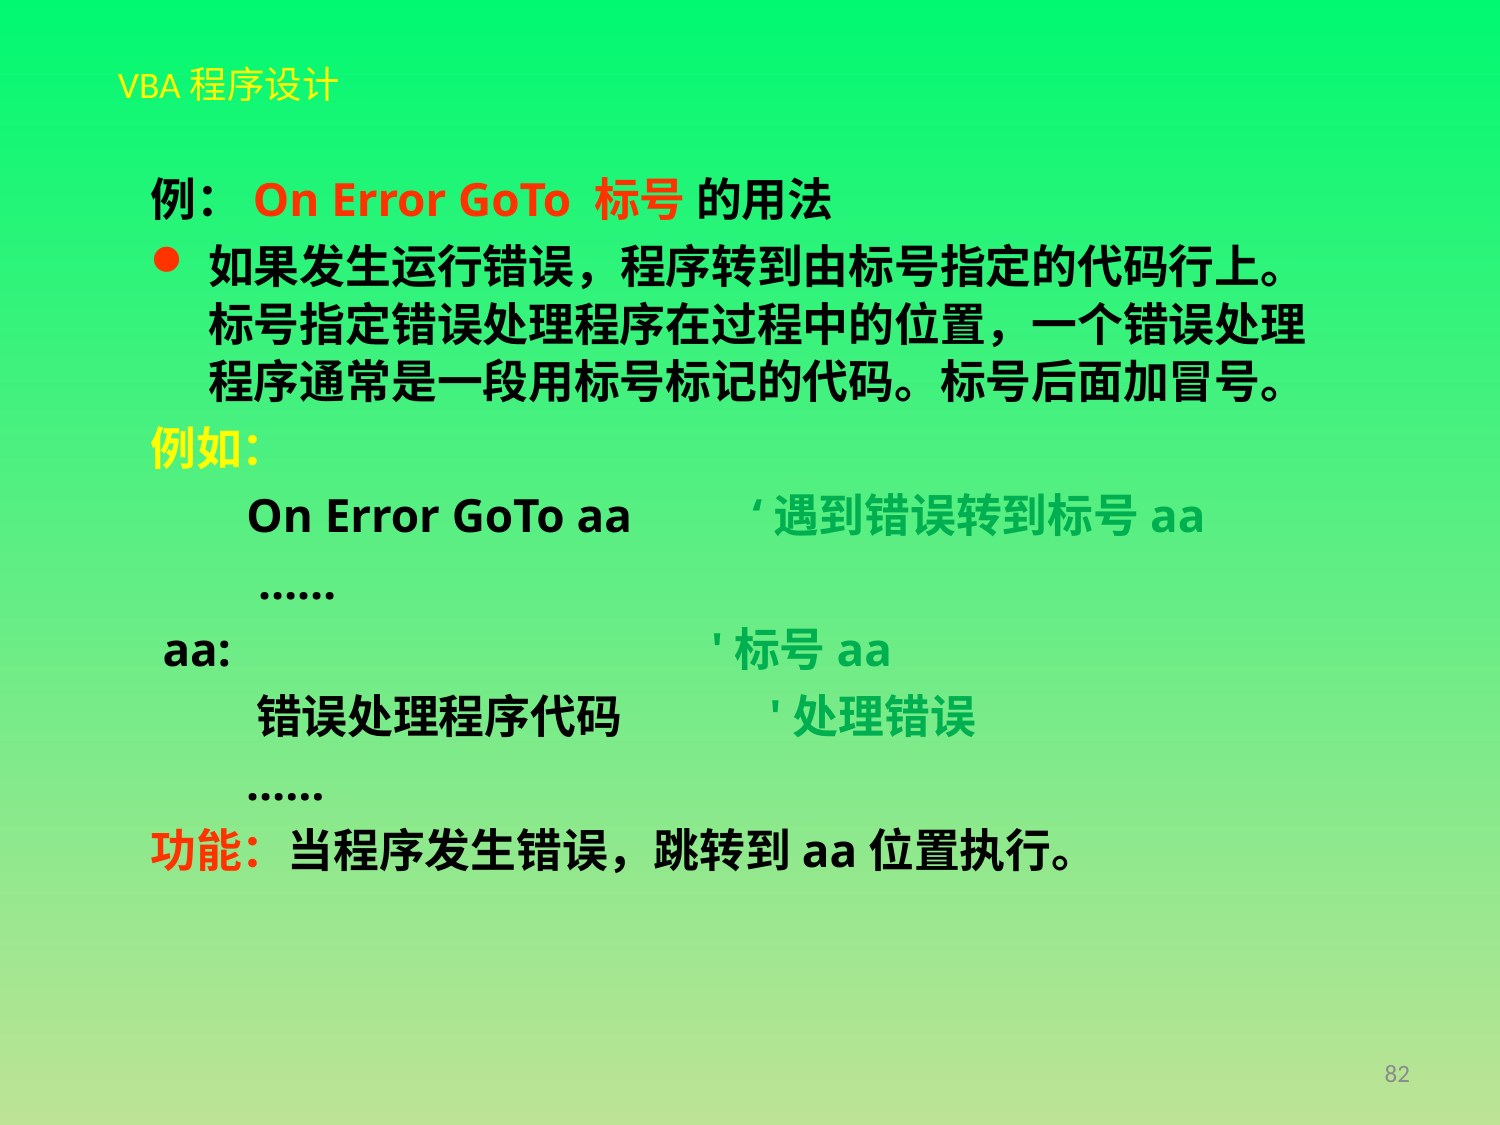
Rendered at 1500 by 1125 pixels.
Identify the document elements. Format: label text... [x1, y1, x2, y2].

slide_number 82 [1074, 1042, 1425, 1103]
text_box 例：On Error GoTo 标号 的用法 如果发生运行错误，程序转到由标号指定的代码行上。标号指定错误处理程序在过程中的位置，一个错误处理程序通常是一段用标号标记的代码。标号后面加冒号。 例如： On Error GoTo aa ‘遇到错误转到标号aa …… aa: '标号aa 错误处理程序代码 '处理错误 …… 功能：当程序发生错误，跳转到aa位置执行。 [135, 160, 1353, 884]
